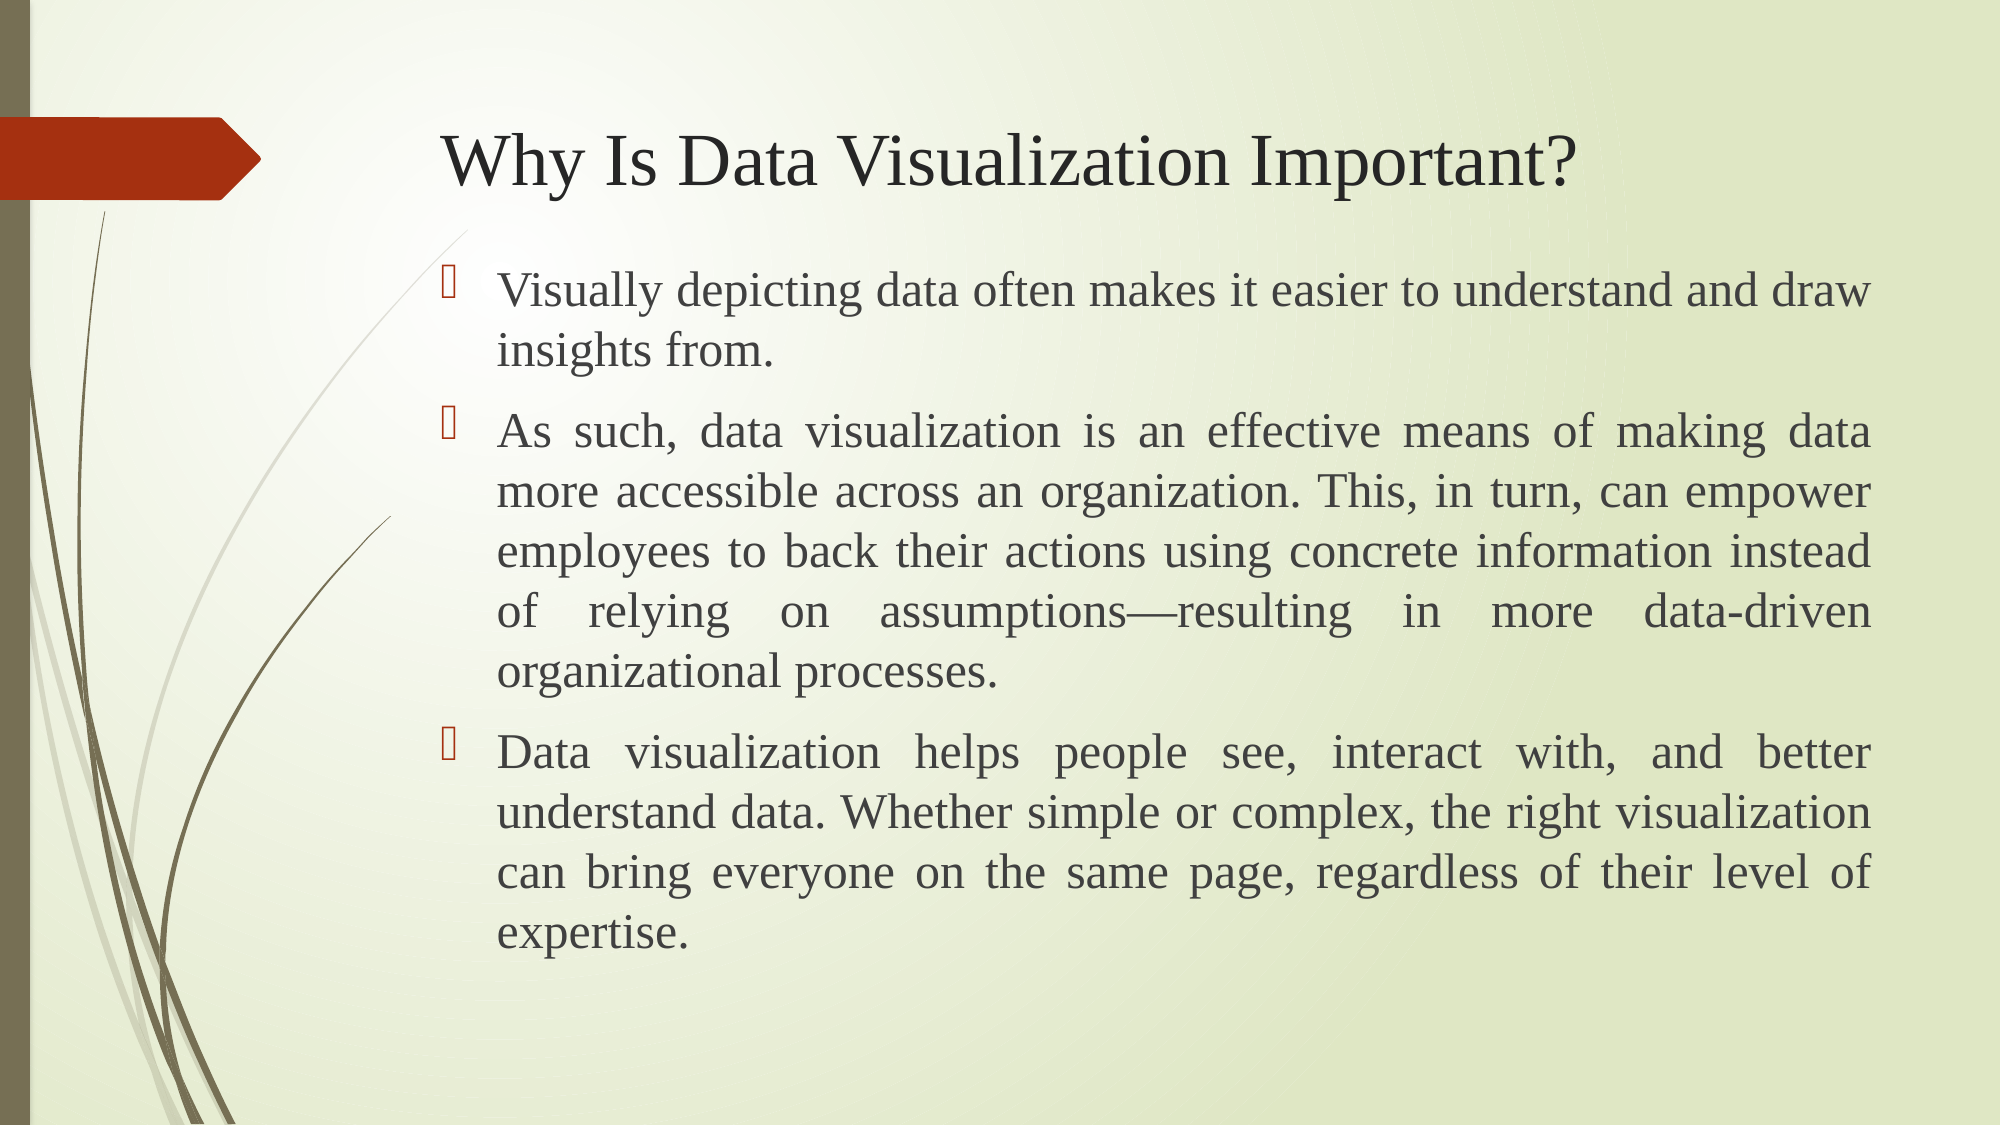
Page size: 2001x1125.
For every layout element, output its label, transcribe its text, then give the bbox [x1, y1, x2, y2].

title Why Is Data Visualization Important? [425, 102, 1888, 249]
list Visually depicting data often makes it easier to understand and draw insights from. As such, data visualization is an effective means of making data more accessible across an organization. This, in turn, can empower employees to back their actions using concrete information instead of relying on assumptions—resulting in more data-driven organizational processes. Data visualization helps people see, interact with, and better understand data. Whether simple or complex, the right visualization can bring everyone on the same page, regardless of their level of expertise. [425, 249, 1888, 1045]
